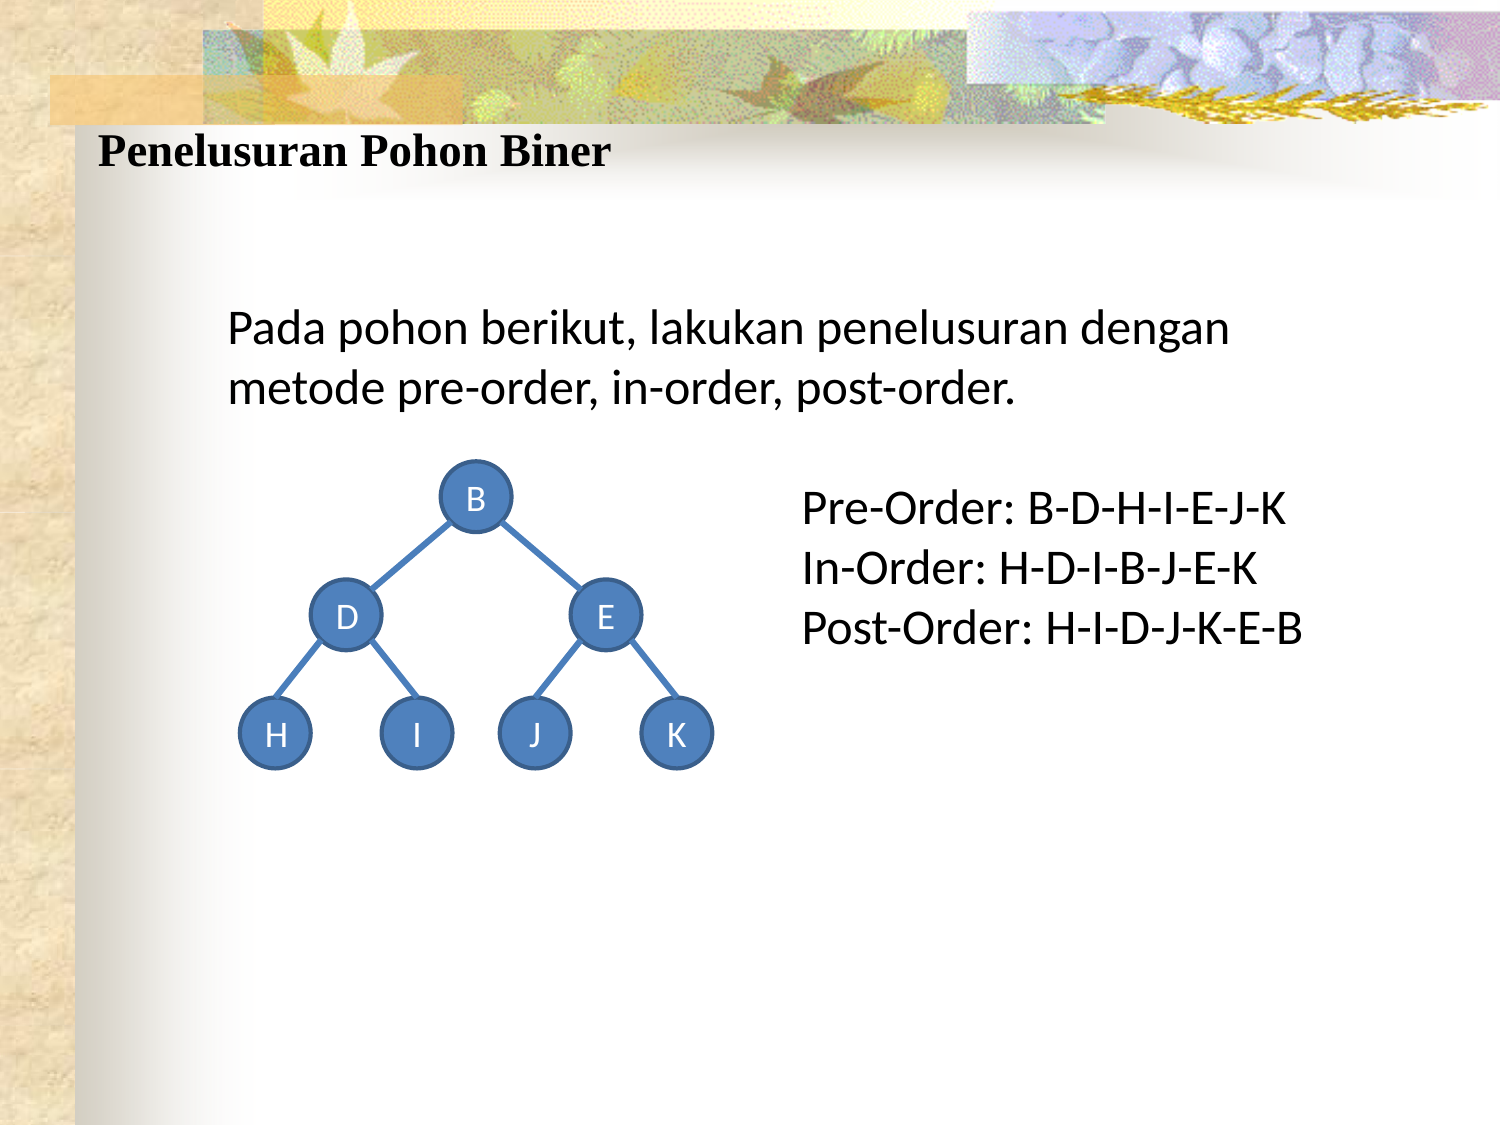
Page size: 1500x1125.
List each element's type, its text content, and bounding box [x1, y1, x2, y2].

picture [0, 0, 1500, 1125]
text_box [239, 461, 713, 769]
title Penelusuran Pohon Biner [97, 119, 800, 234]
text_box Pada pohon berikut, lakukan penelusuran dengan metode pre-order, in-order, post-order. Pre-Order: B-D-H-I-E-J-K In-Order: H-D-I-B-J-E-K Post-Order: H-I-D-J-K-E-B [212, 287, 1375, 663]
